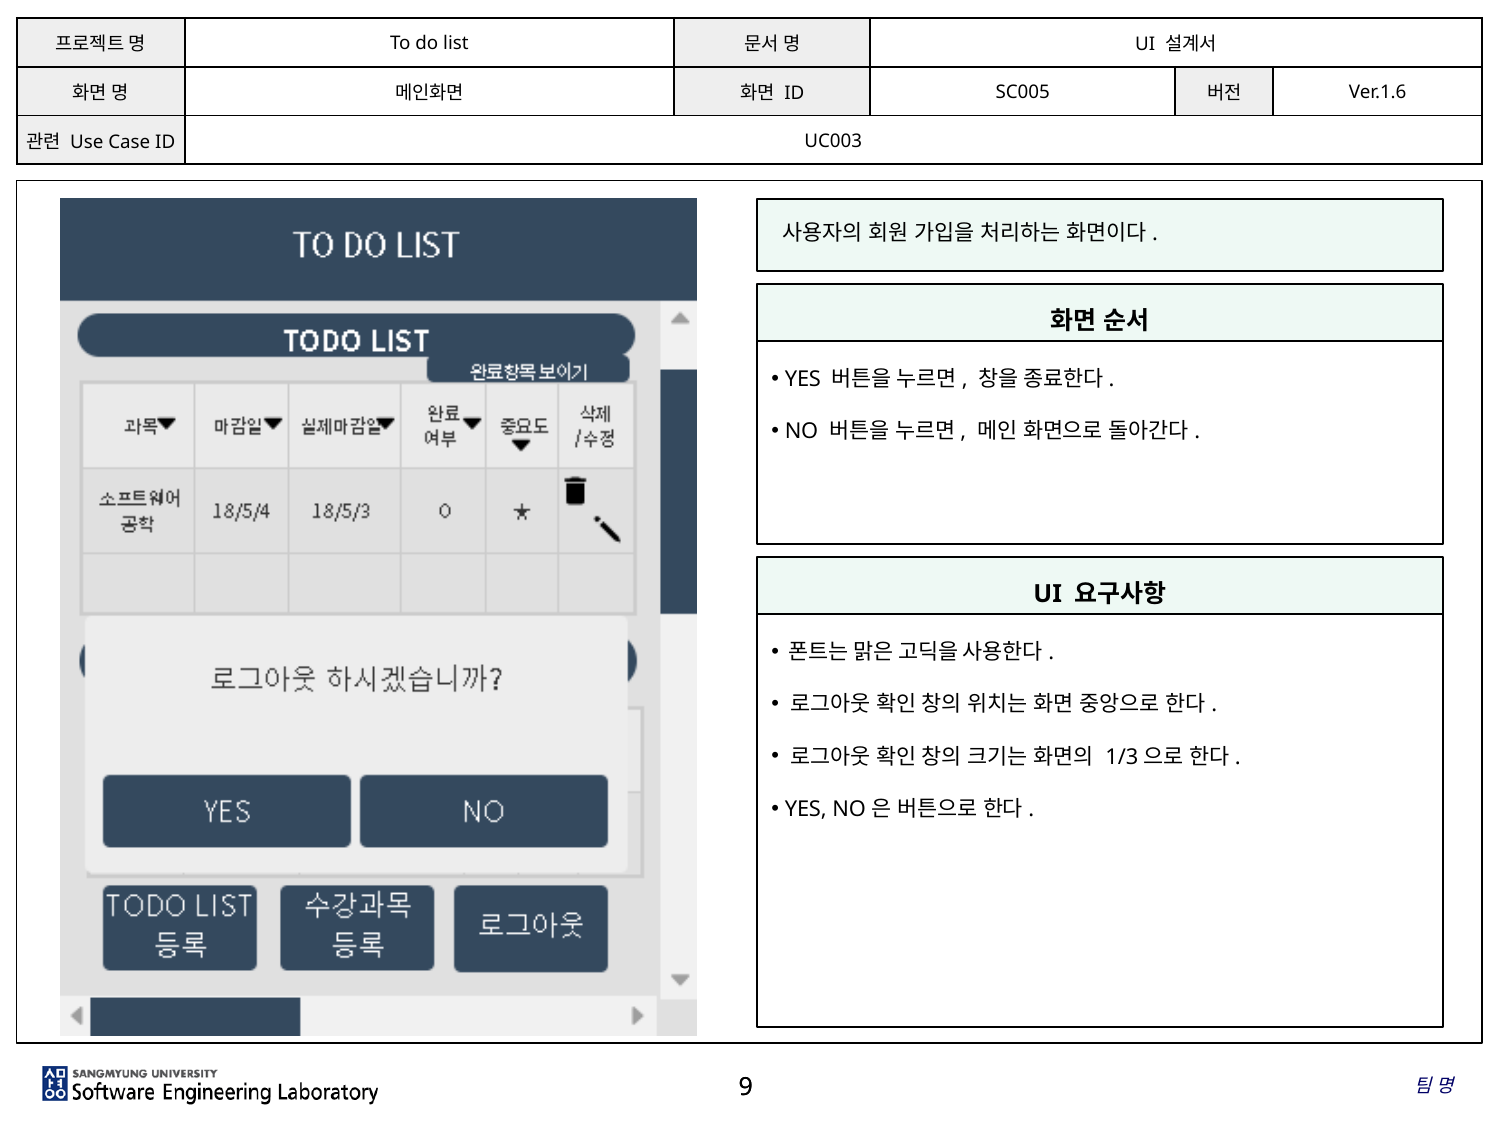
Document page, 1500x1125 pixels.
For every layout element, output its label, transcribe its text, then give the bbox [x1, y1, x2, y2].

text_box 사용자의 회원 가입을 처리하는 화면이다. [756, 198, 1444, 271]
table_header To do list [186, 19, 673, 66]
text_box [756, 556, 1444, 1028]
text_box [756, 283, 1444, 545]
table_cell 화면 ID [675, 68, 869, 115]
picture [60, 198, 697, 1036]
table_cell 화면 명 [18, 68, 184, 115]
table_header UI 설계서 [871, 19, 1481, 66]
table_cell SC005 [871, 68, 1174, 115]
table_header 프로젝트 명 [18, 19, 184, 66]
table_cell 메인화면 [186, 68, 673, 115]
table_cell 관련 Use Case ID [18, 116, 184, 163]
footer 팀 명 [994, 1060, 1454, 1110]
table_cell Ver.1.6 [1274, 68, 1481, 115]
table_cell 버전 [1176, 68, 1272, 115]
picture [42, 1066, 382, 1106]
table_header 문서 명 [675, 19, 869, 66]
table_cell UC003 [186, 116, 1481, 163]
